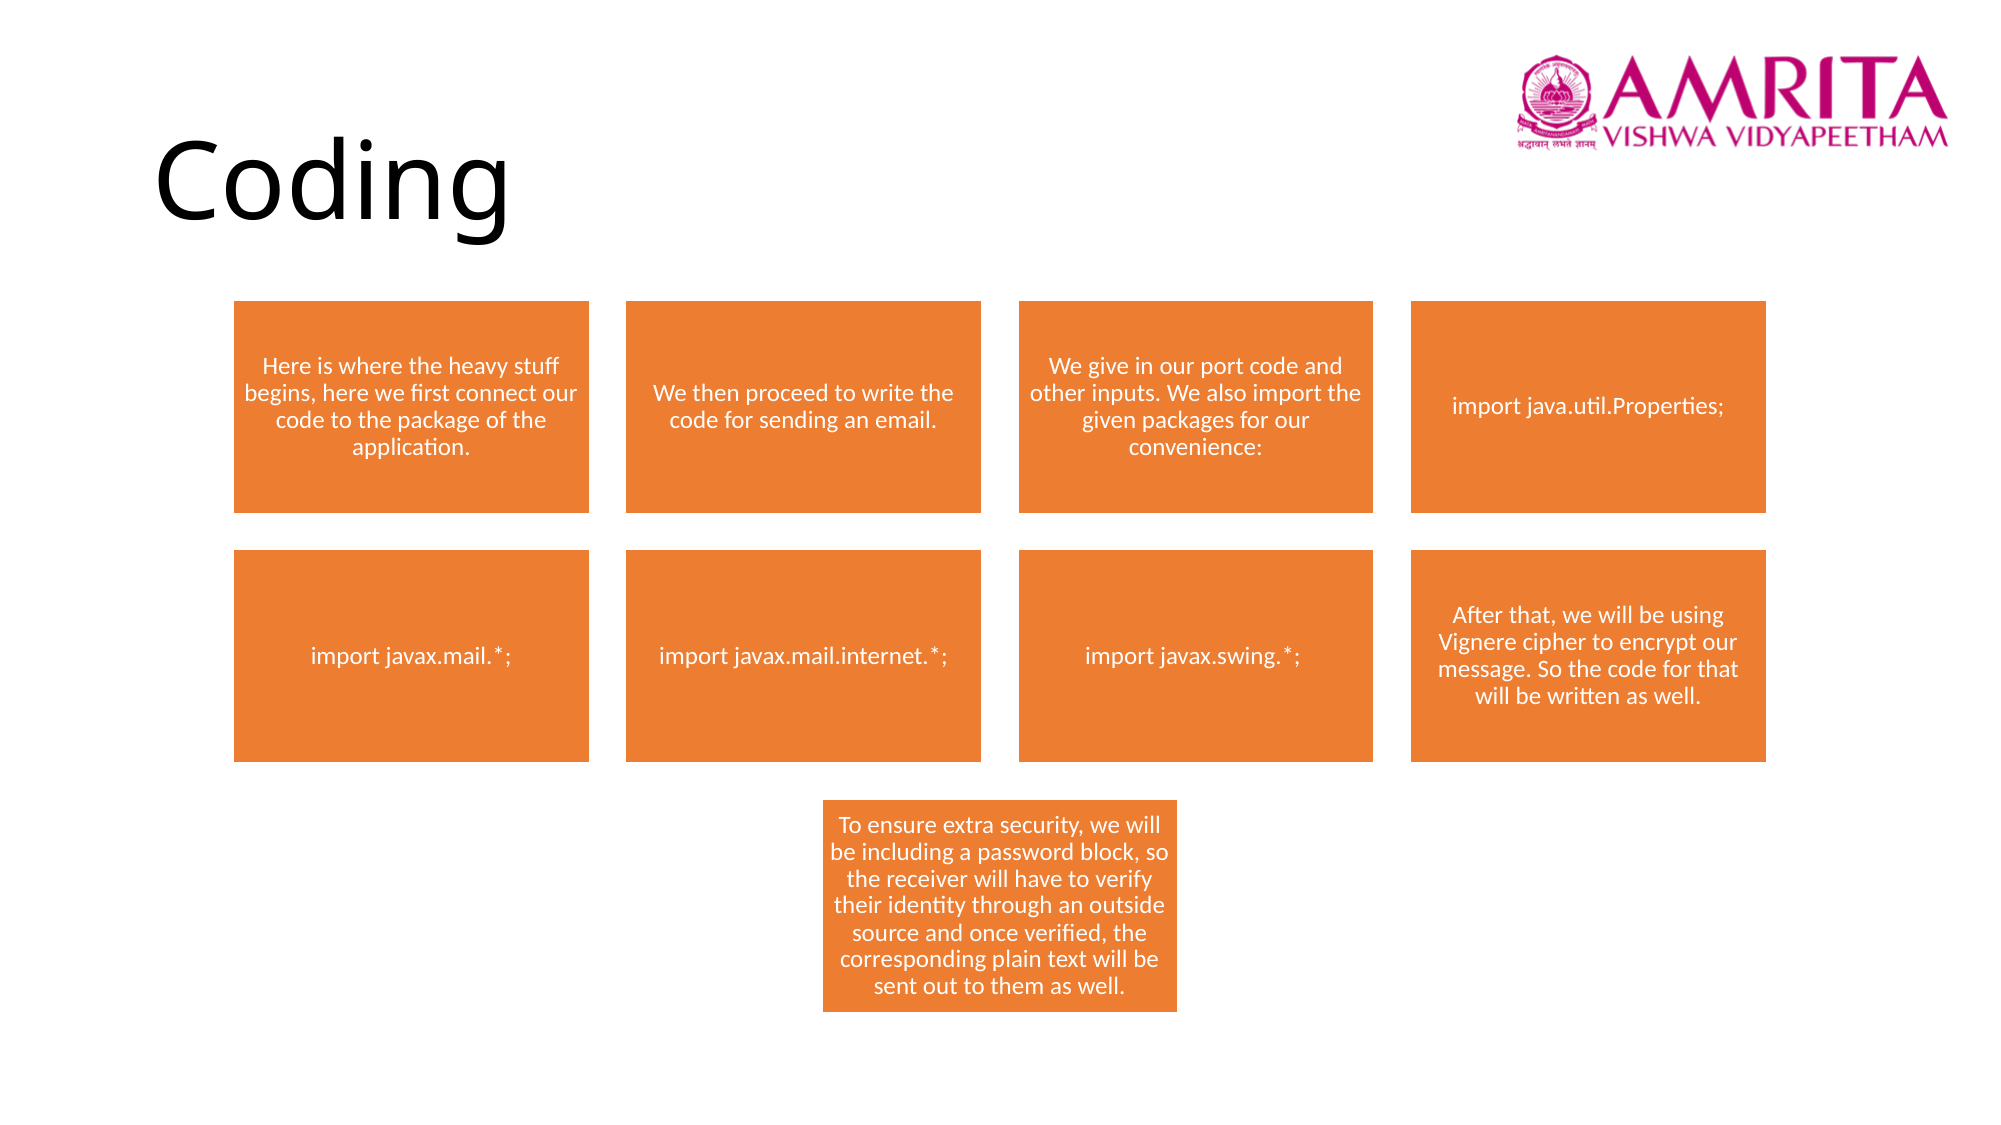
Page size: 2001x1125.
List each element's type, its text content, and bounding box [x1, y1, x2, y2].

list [137, 299, 1863, 1014]
picture [1512, 20, 1953, 185]
title Coding [137, 91, 1863, 278]
